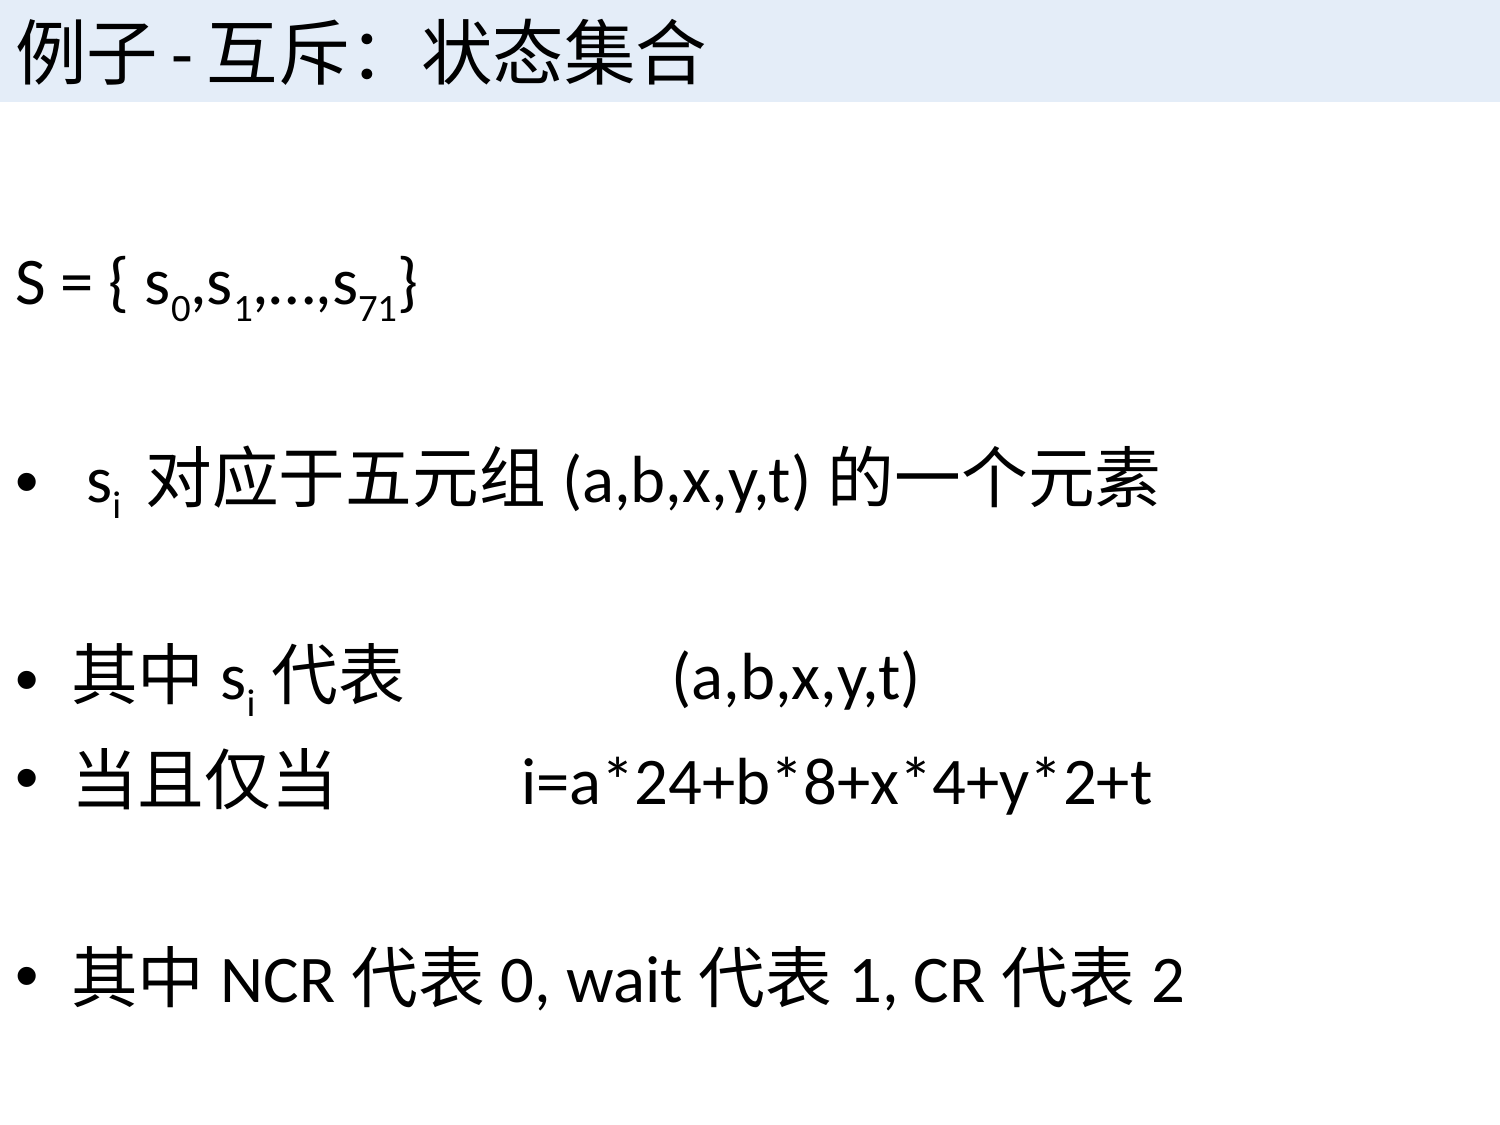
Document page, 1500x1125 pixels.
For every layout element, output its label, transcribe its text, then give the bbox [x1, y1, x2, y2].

list S = { s0,s1,…,s71} si 对应于五元组(a,b,x,y,t)的一个元素 其中si代表 (a,b,x,y,t) 当且仅当 i=a*24+b*8+x*4+y*2+t 其中NCR代表0, wait代表1, CR代表2 [0, 137, 1500, 1125]
title 例子-互斥：状态集合 [0, 0, 1500, 102]
